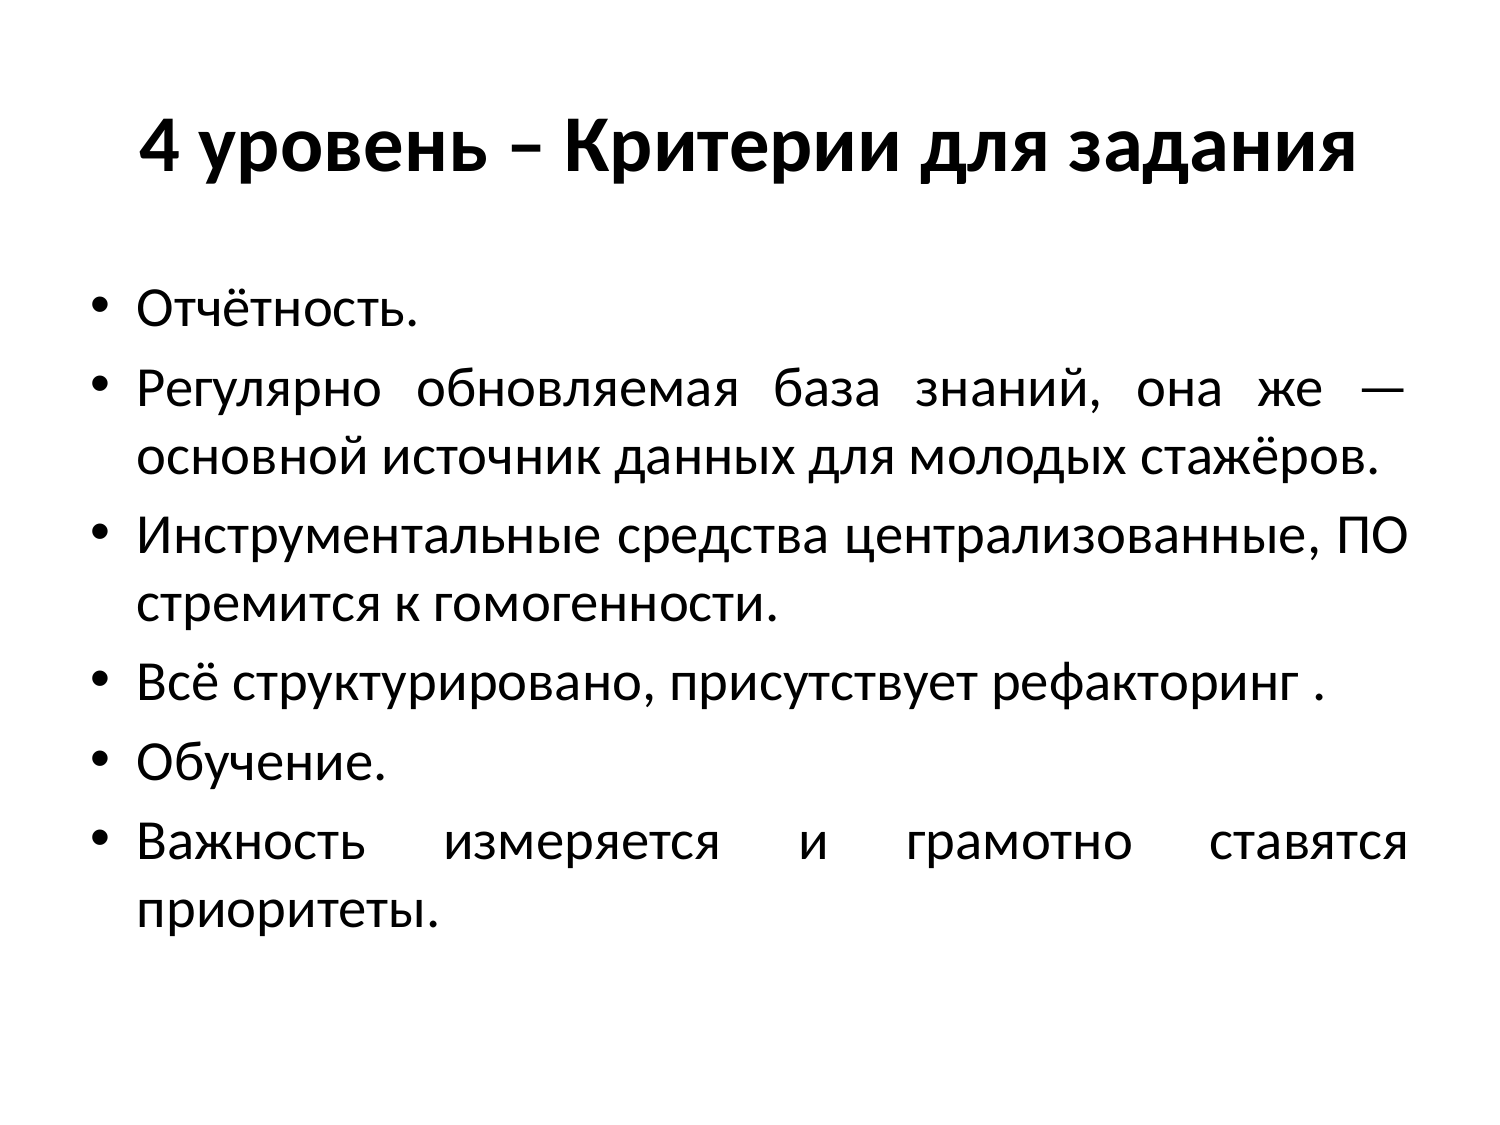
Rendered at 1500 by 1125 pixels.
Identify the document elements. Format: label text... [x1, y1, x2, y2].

title 4 уровень – Критерии для задания [75, 45, 1425, 233]
list Отчётность. Регулярно обновляемая база знаний, она же — основной источник данных для молодых стажёров. Инструментальные средства централизованные, ПО стремится к гомогенности. Всё структурировано, присутствует рефакторинг . Обучение. Важность измеряется и грамотно ставятся приоритеты. [75, 262, 1425, 1005]
